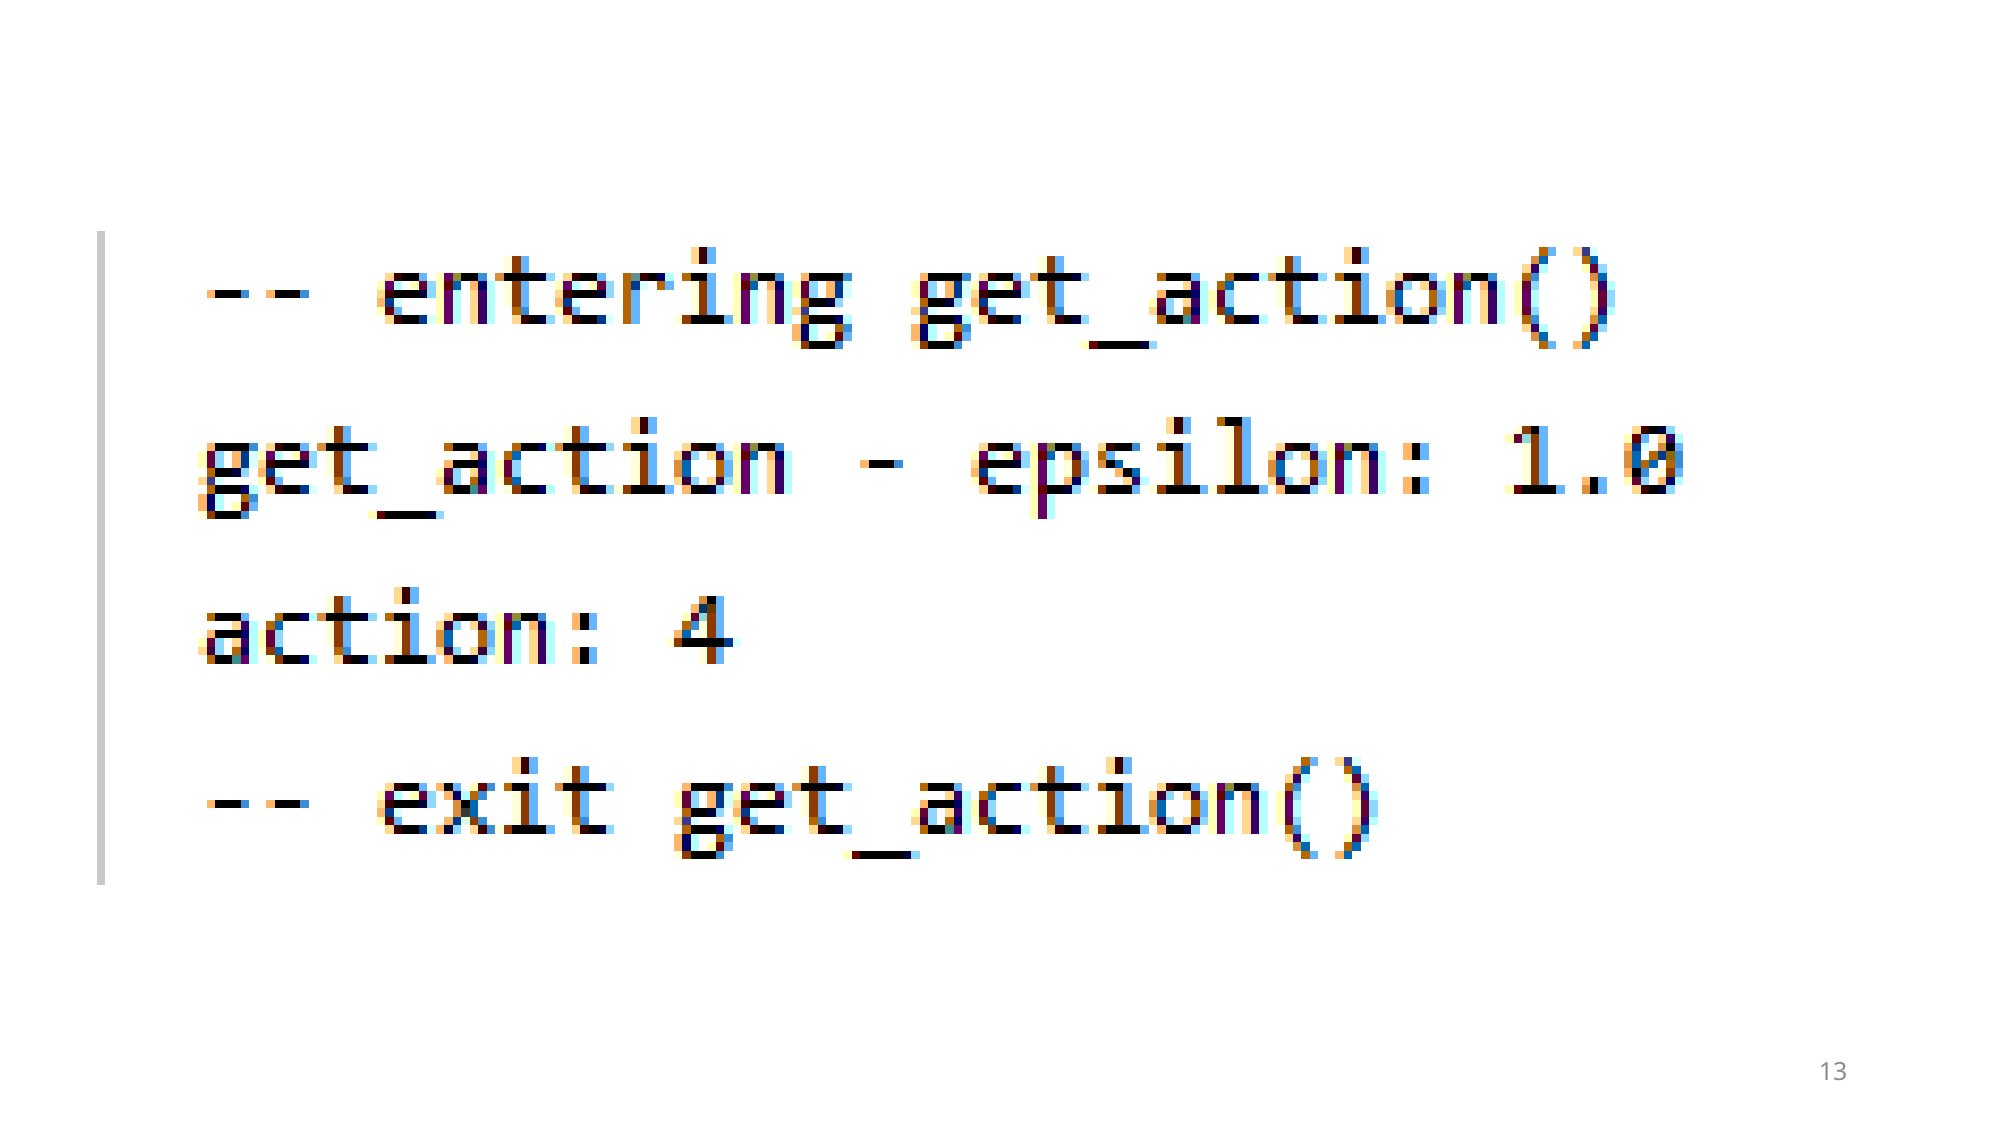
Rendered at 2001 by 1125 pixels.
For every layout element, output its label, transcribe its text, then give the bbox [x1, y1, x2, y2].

picture [97, 231, 1879, 885]
slide_number 13 [1412, 1042, 1863, 1103]
